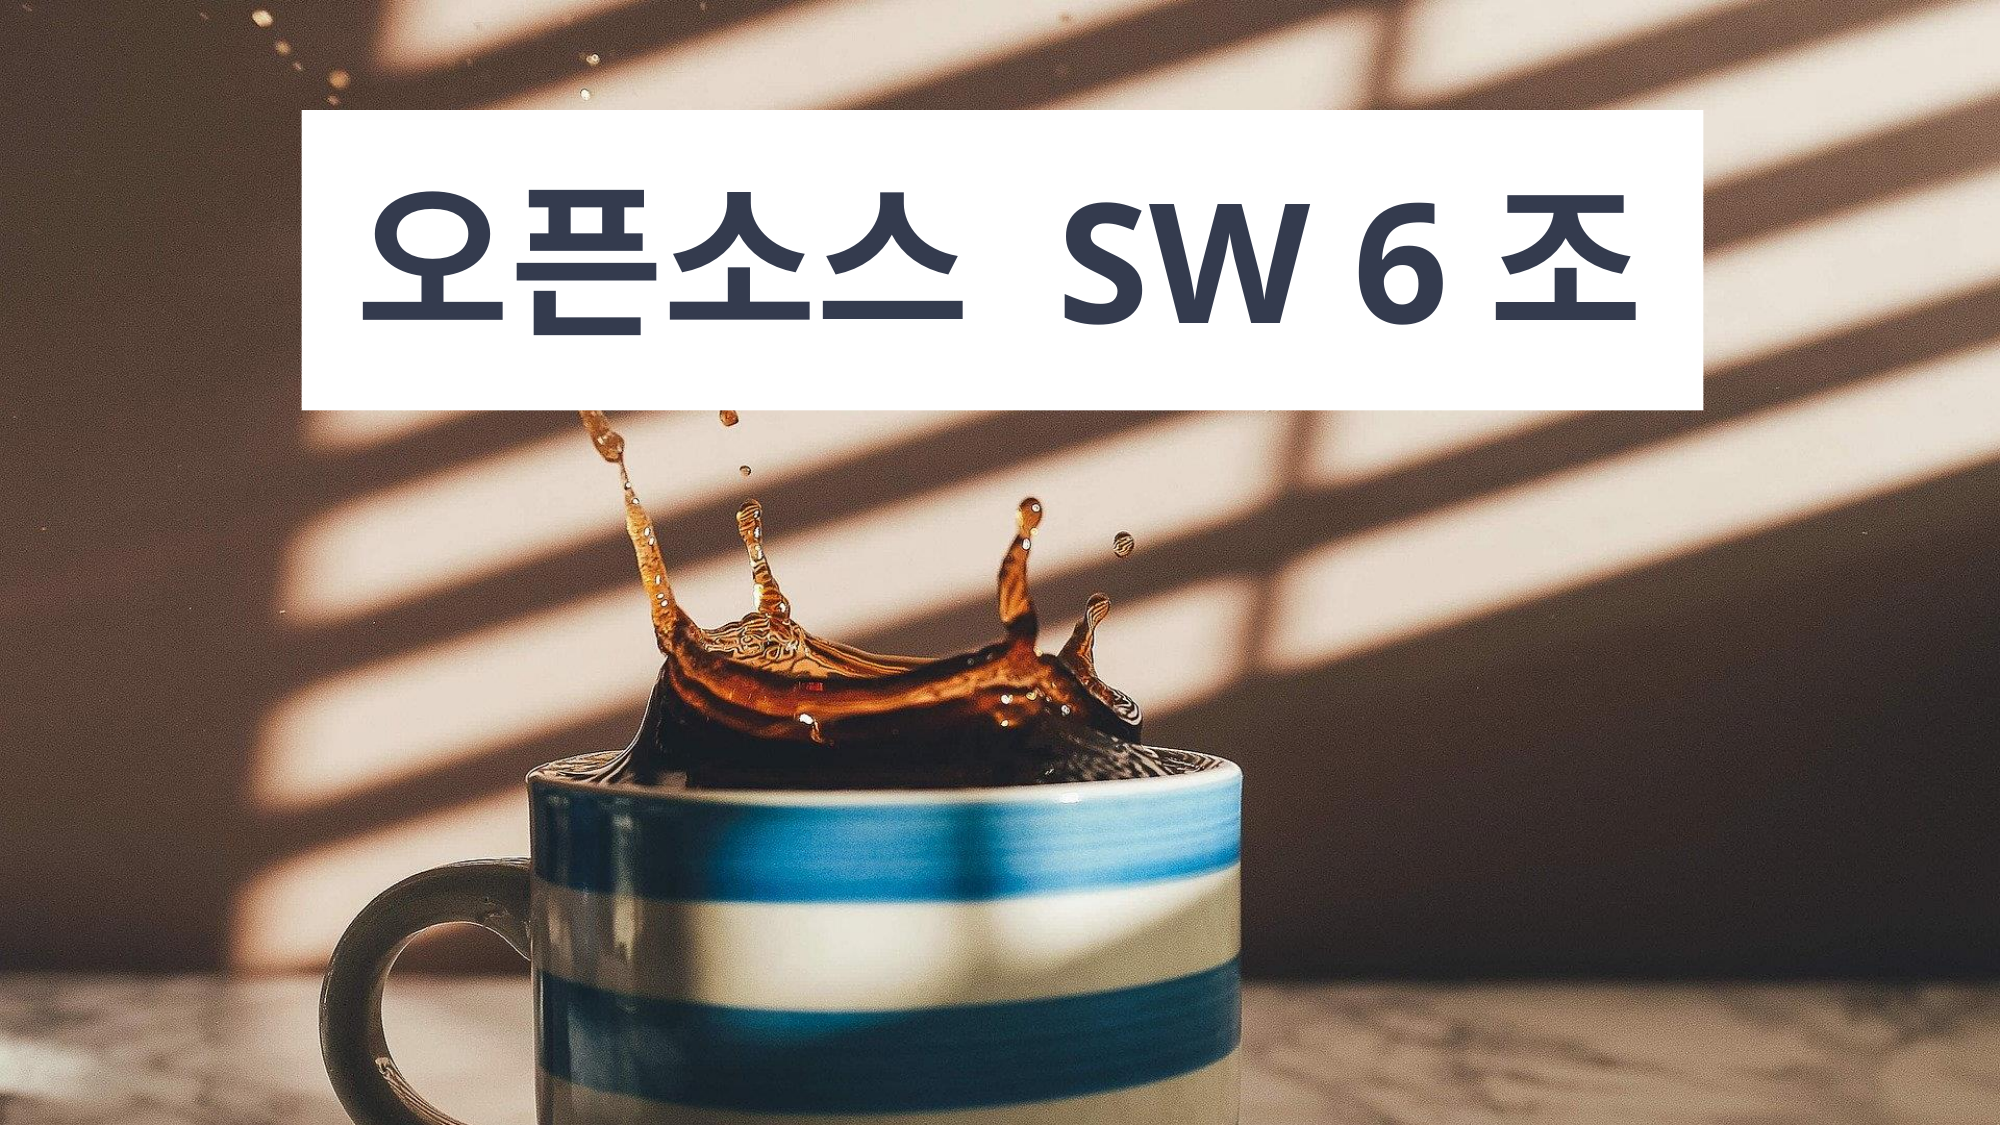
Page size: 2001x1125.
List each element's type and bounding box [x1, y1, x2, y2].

picture [0, 0, 2000, 1125]
text_box [301, 109, 1704, 411]
